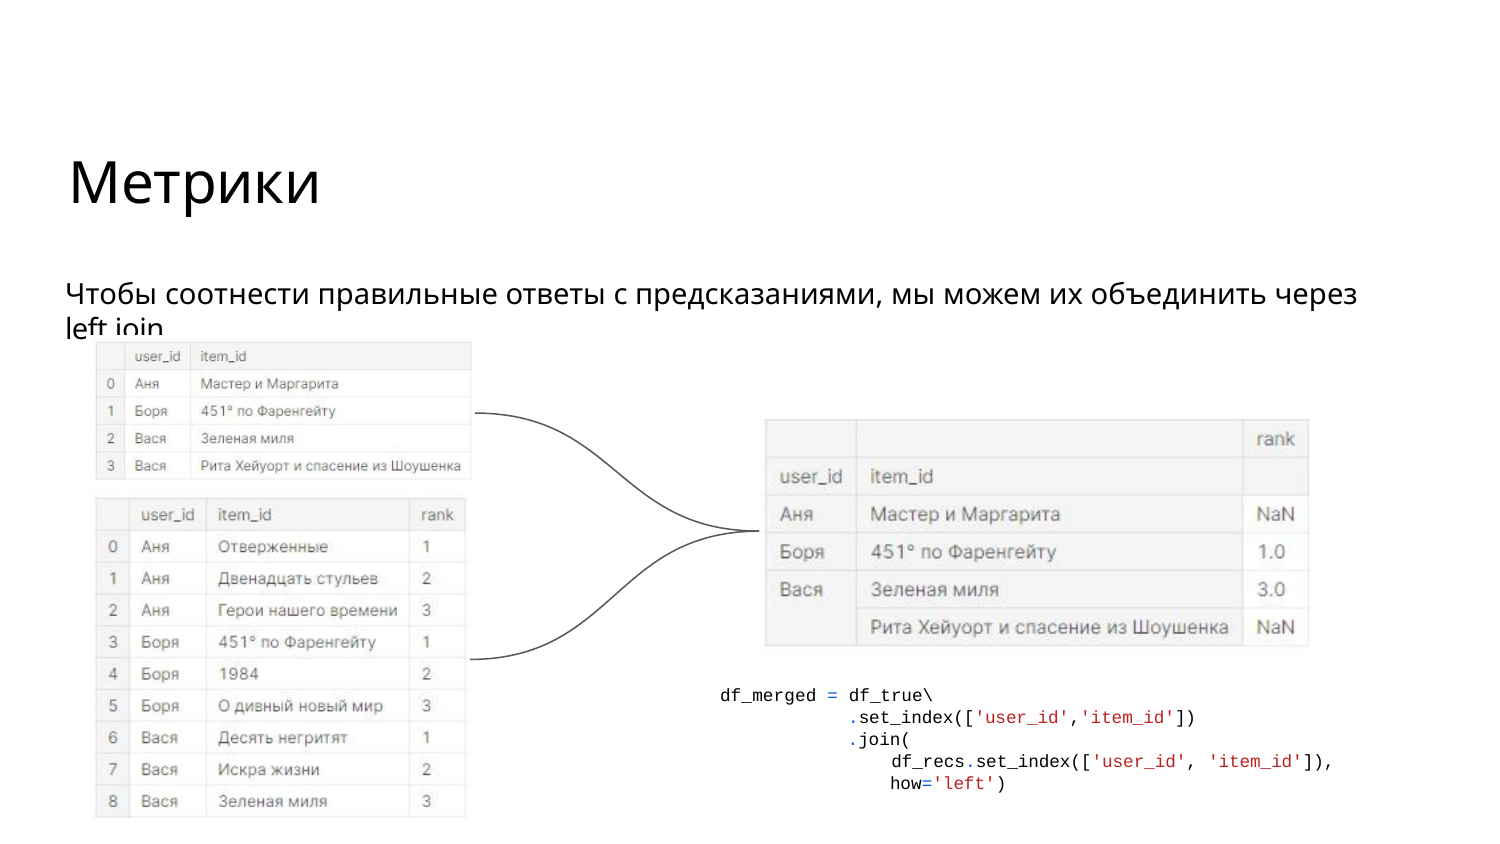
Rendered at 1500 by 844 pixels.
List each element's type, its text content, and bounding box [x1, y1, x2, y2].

text_box df_merged = df_true\ .set_index(['user_id','item_id']) .join( df_recs.set_index(['user_id', 'item_id']), how='left') [1316, 682, 1340, 793]
text_box Чтобы соотнести правильные ответы с предсказаниями, мы можем их объединить через left join [63, 273, 1376, 346]
title Метрики [66, 143, 374, 273]
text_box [89, 335, 1311, 820]
